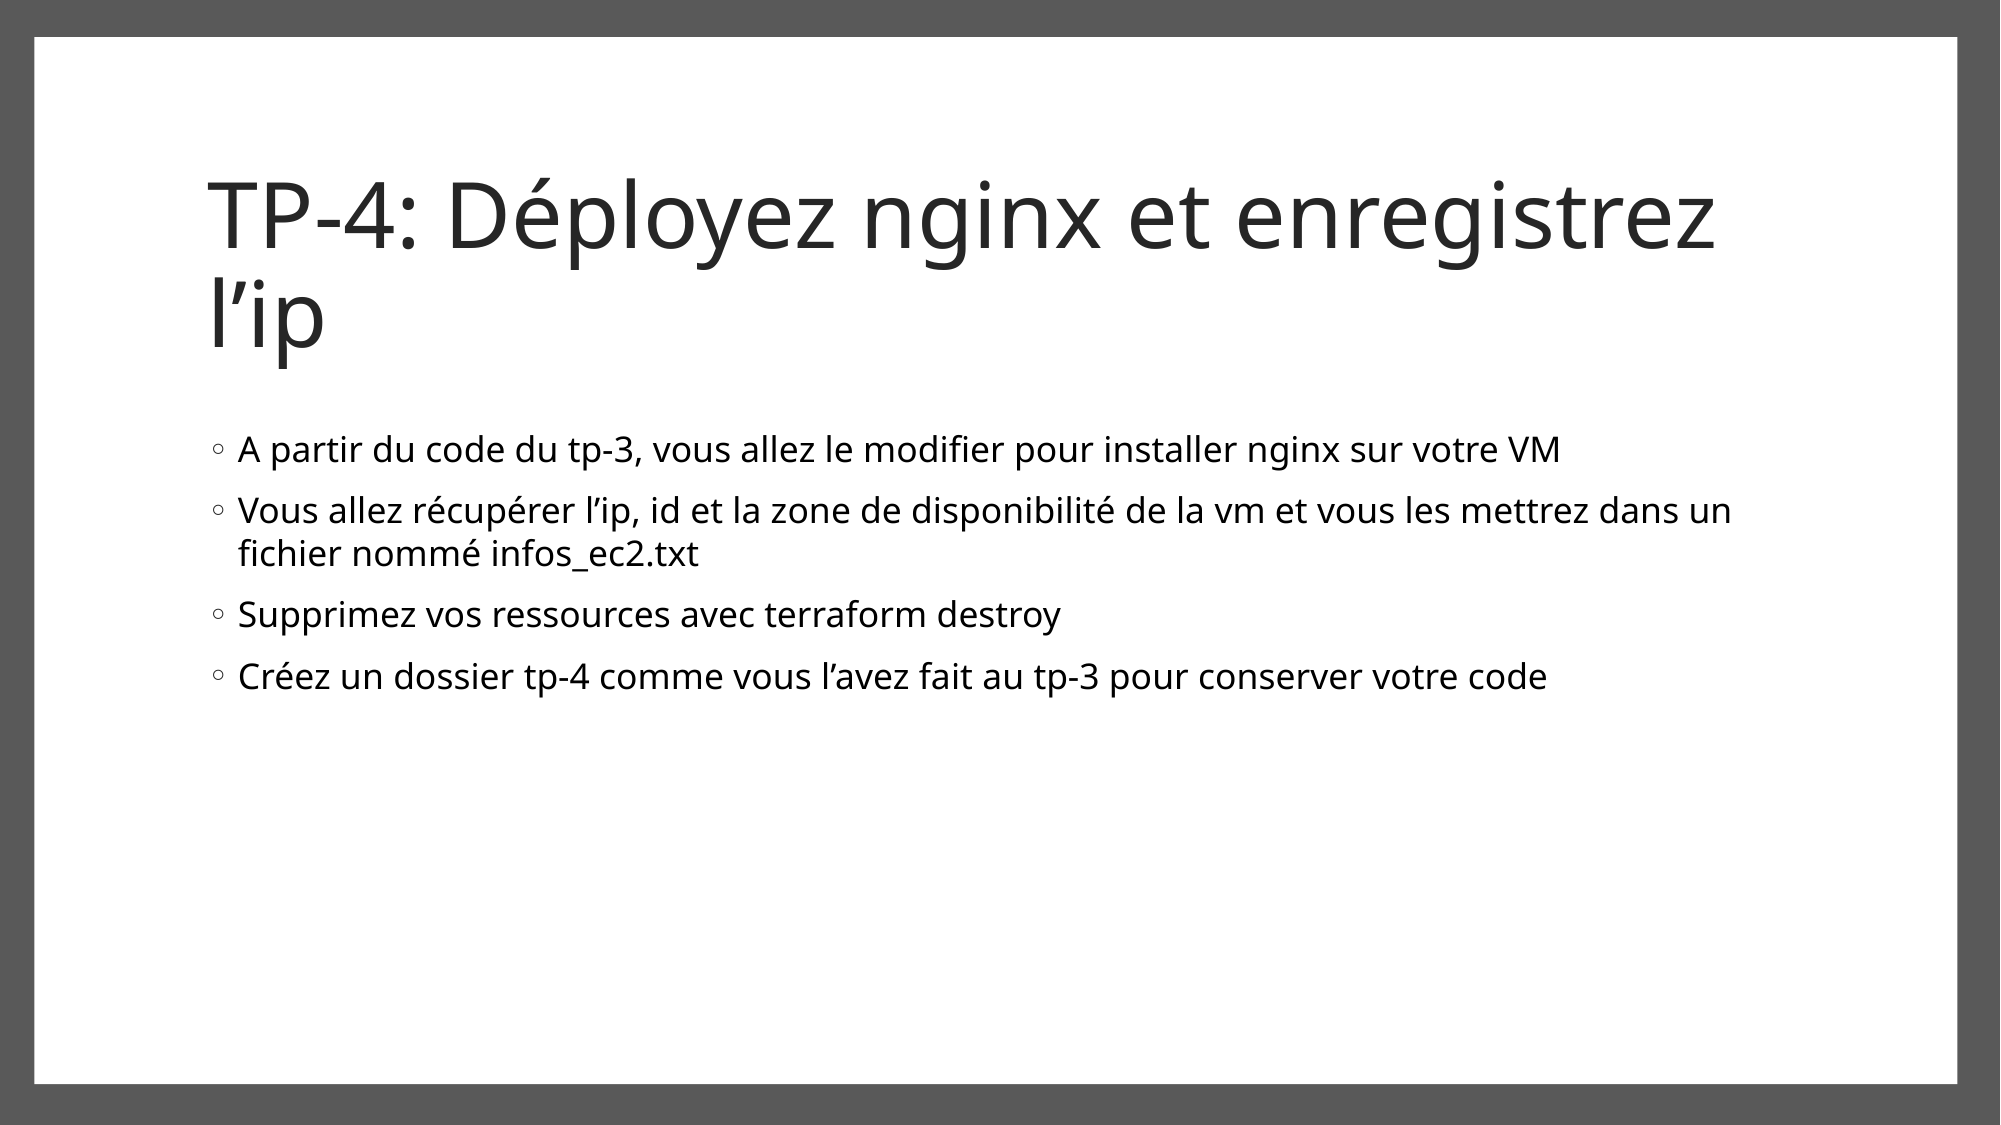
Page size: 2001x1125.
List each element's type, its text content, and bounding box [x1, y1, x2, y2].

text_box [34, 37, 1958, 1085]
title TP-4: Déployez nginx et enregistrez l’ip [192, 142, 1800, 394]
list A partir du code du tp-3, vous allez le modifier pour installer nginx sur votre VM Vous allez récupérer l’ip, id et la zone de disponibilité de la vm et vous les mettrez dans un fichier nommé infos_ec2.txt Supprimez vos ressources avec terraform destroy Créez un dossier tp-4 comme vous l’avez fait au tp-3 pour conserver votre code [192, 419, 1800, 979]
text_box [0, 0, 2000, 1125]
